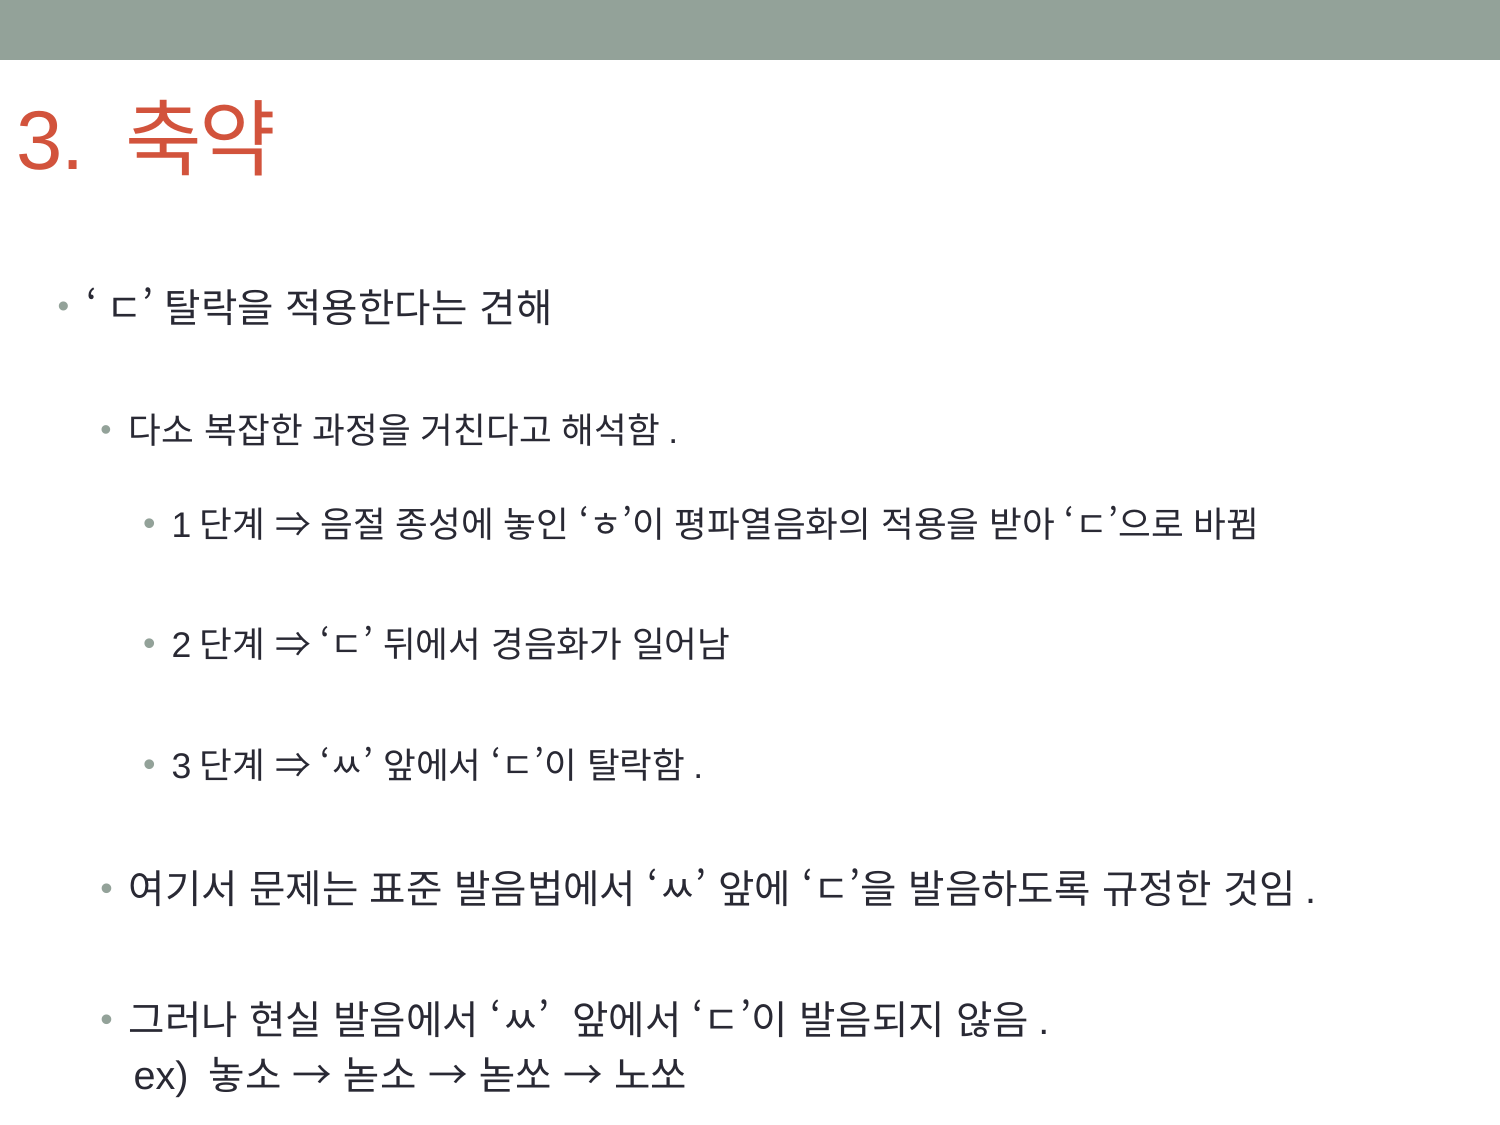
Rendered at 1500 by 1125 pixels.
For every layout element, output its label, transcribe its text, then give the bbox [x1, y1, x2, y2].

title 3. 축약 [1, 54, 1352, 218]
list ‘ㄷ’ 탈락을 적용한다는 견해 다소 복잡한 과정을 거친다고 해석함. 1단계 ⇒ 음절 종성에 놓인 ‘ㅎ’이 평파열음화의 적용을 받아 ‘ㄷ’으로 바뀜 2단계 ⇒ ‘ㄷ’ 뒤에서 경음화가 일어남 3단계 ⇒ ‘ㅆ’ 앞에서 ‘ㄷ’이 탈락함. 여기서 문제는 표준 발음법에서 ‘ㅆ’ 앞에 ‘ㄷ’을 발음하도록 규정한 것임. 그러나 현실 발음에서 ‘ㅆ’ 앞에서 ‘ㄷ’이 발음되지 않음. ex) 놓소 → 녿소 → 녿쏘 → 노쏘 [0, 243, 1500, 1106]
